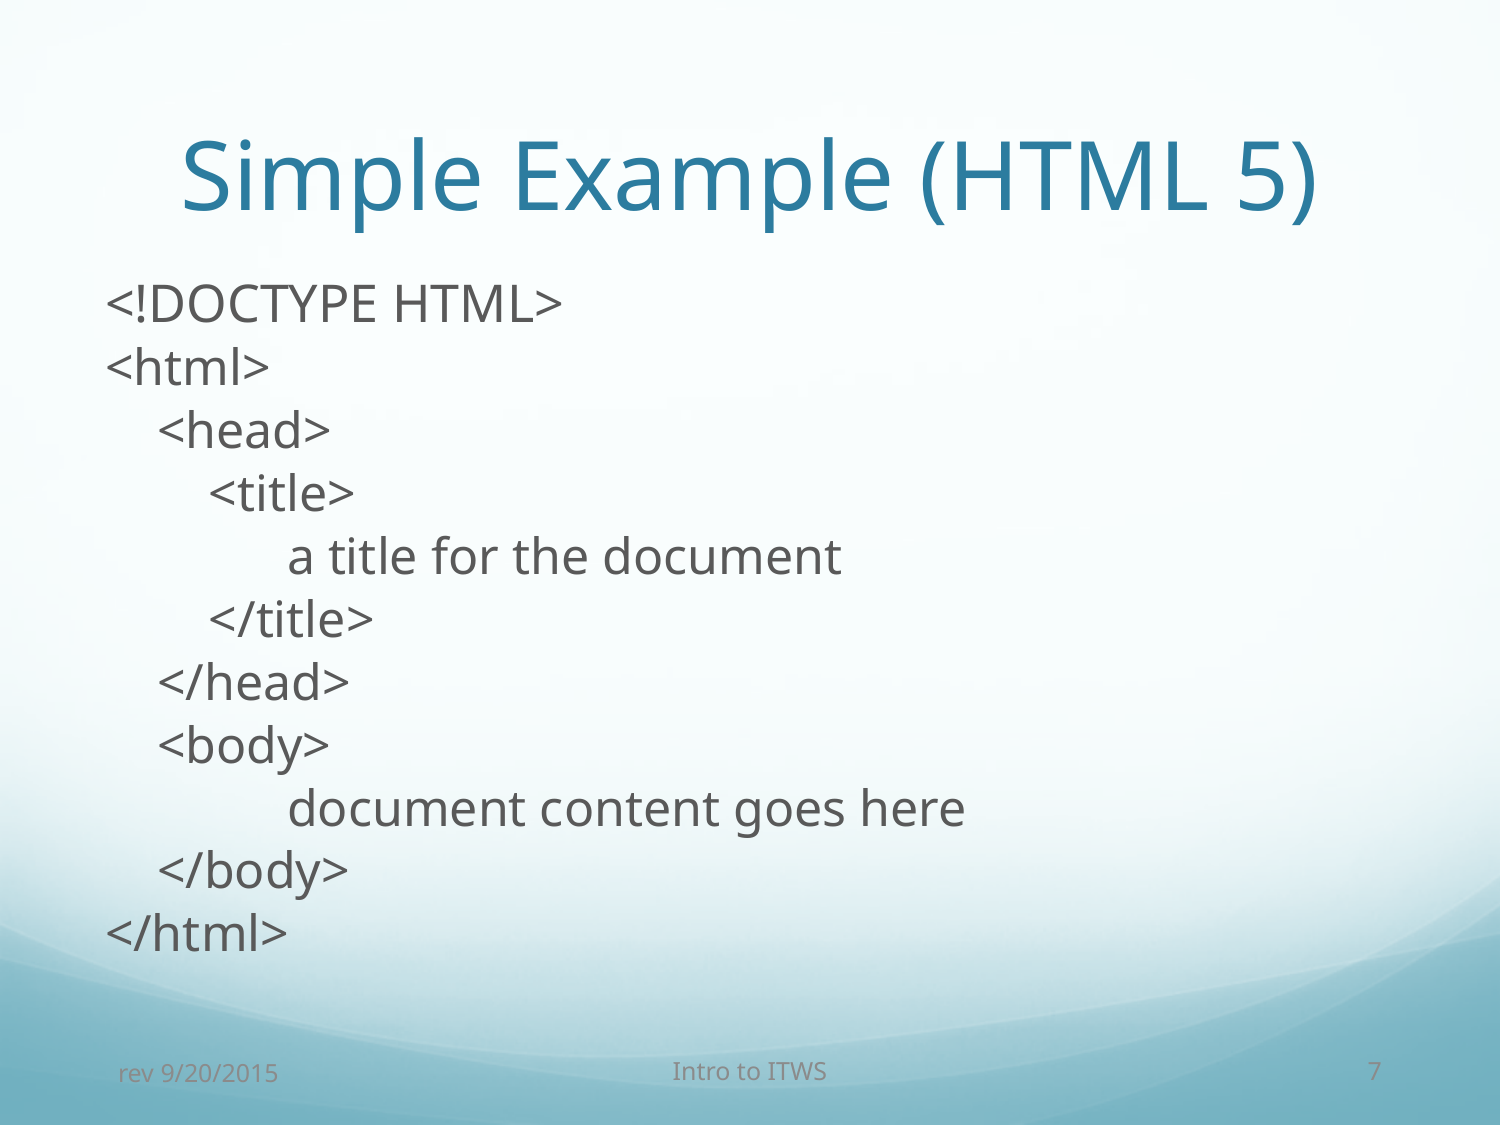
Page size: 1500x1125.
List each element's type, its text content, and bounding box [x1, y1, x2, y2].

title Simple Example (HTML 5) [89, 17, 1410, 238]
list <!DOCTYPE HTML> <html> <head> <title> a title for the document </title> </head> <body> document content goes here </body> </html> [89, 262, 1410, 976]
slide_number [103, 1042, 507, 1103]
footer Intro to ITWS [571, 1042, 929, 1103]
slide_number 7 [993, 1042, 1397, 1103]
